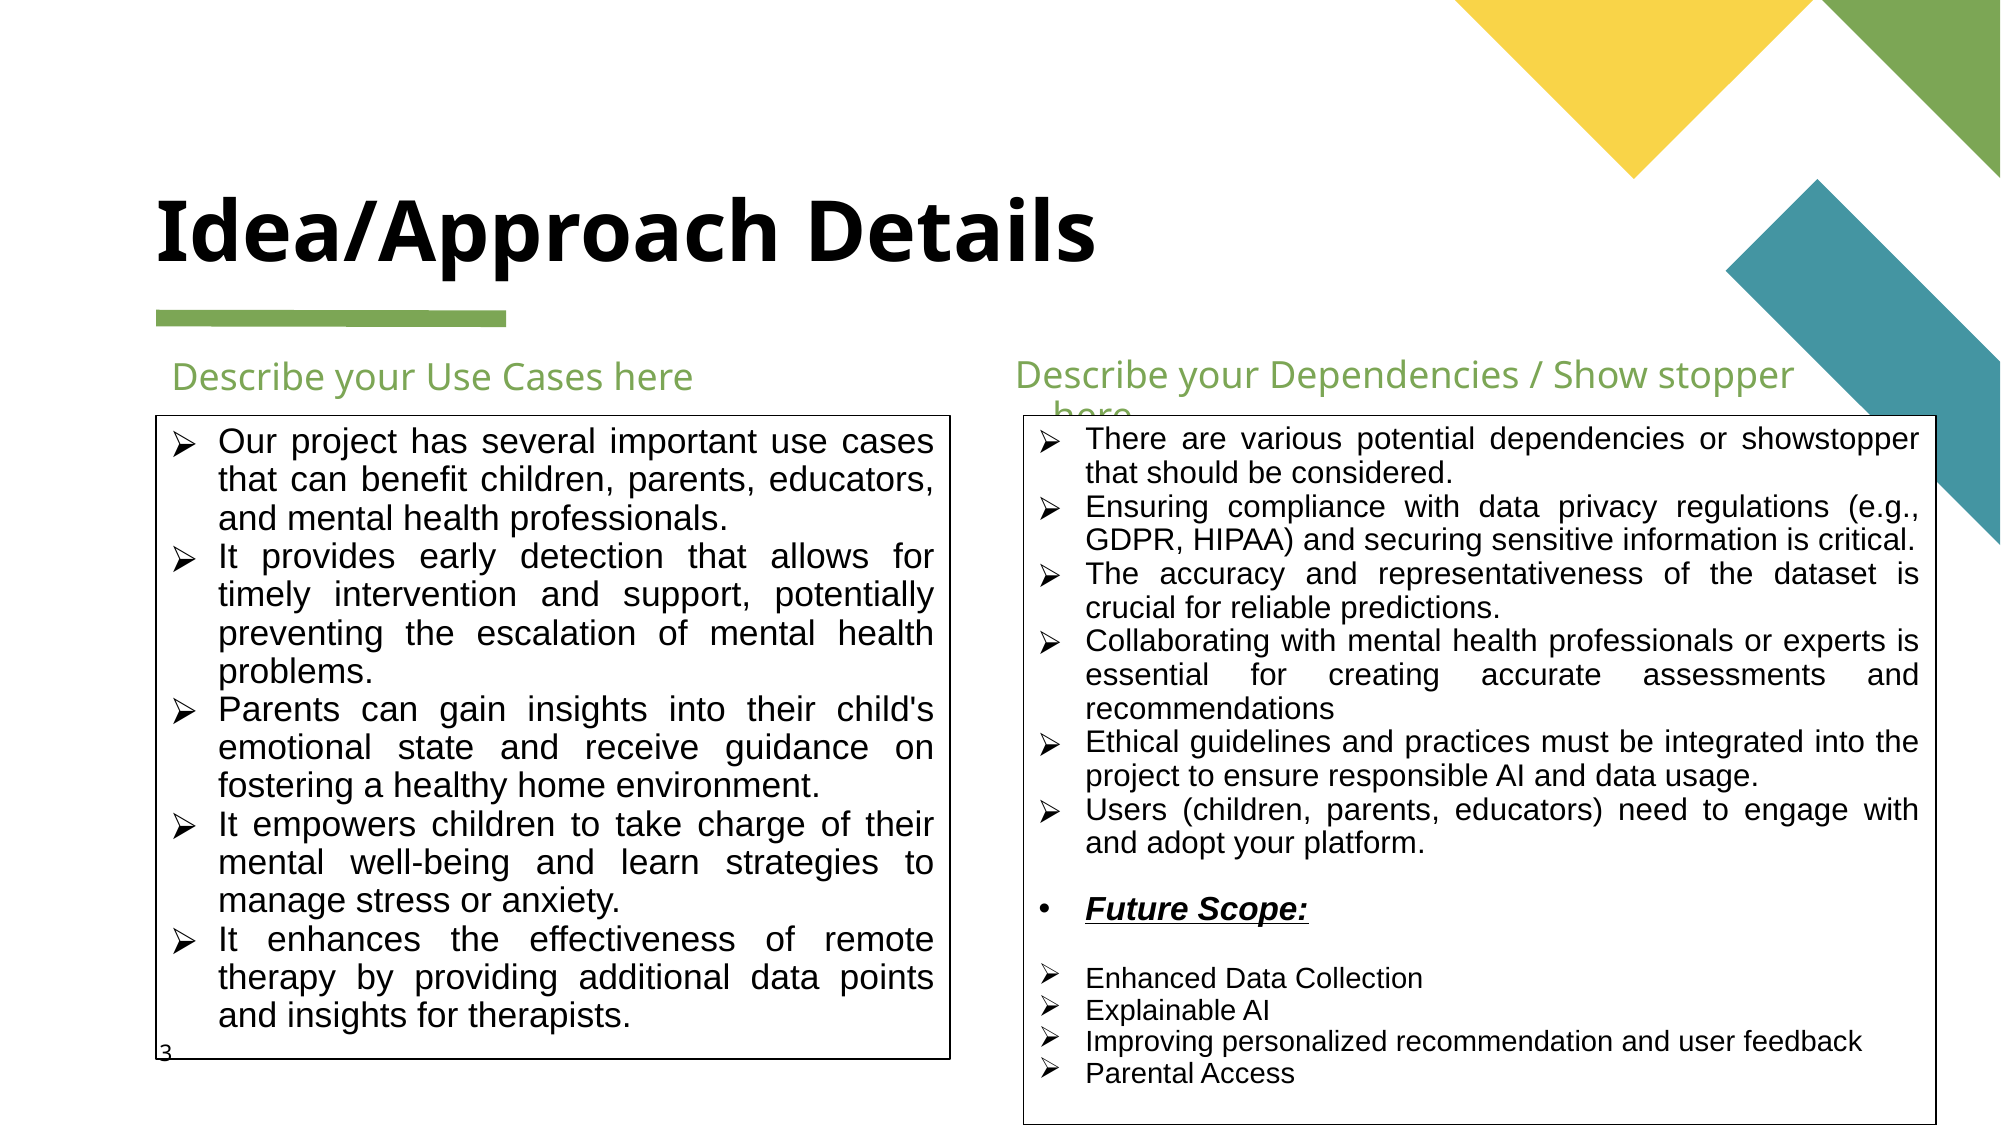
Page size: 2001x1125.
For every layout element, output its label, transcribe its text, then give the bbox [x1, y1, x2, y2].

slide_number 3 [159, 1038, 246, 1080]
list Our project has several important use cases that can benefit children, parents, educators, and mental health professionals. It provides early detection that allows for timely intervention and support, potentially preventing the escalation of mental health problems. Parents can gain insights into their child's emotional state and receive guidance on fostering a healthy home environment. It empowers children to take charge of their mental well-being and learn strategies to manage stress or anxiety. It enhances the effectiveness of remote therapy by providing additional data points and insights for therapists. [156, 415, 950, 1059]
list Describe your Use Cases here [156, 350, 950, 403]
text_box Describe your Dependencies / Show stopper here [999, 349, 1844, 401]
title Idea/Approach Details [156, 179, 1105, 280]
text_box There are various potential dependencies or showstopper that should be considered. Ensuring compliance with data privacy regulations (e.g., GDPR, HIPAA) and securing sensitive information is critical. The accuracy and representativeness of the dataset is crucial for reliable predictions. Collaborating with mental health professionals or experts is essential for creating accurate assessments and recommendations Ethical guidelines and practices must be integrated into the project to ensure responsible AI and data usage. Users (children, parents, educators) need to engage with and adopt your platform. Future Scope: Enhanced Data Collection Explainable AI Improving personalized recommendation and user feedback Parental Access [1023, 415, 1937, 1125]
